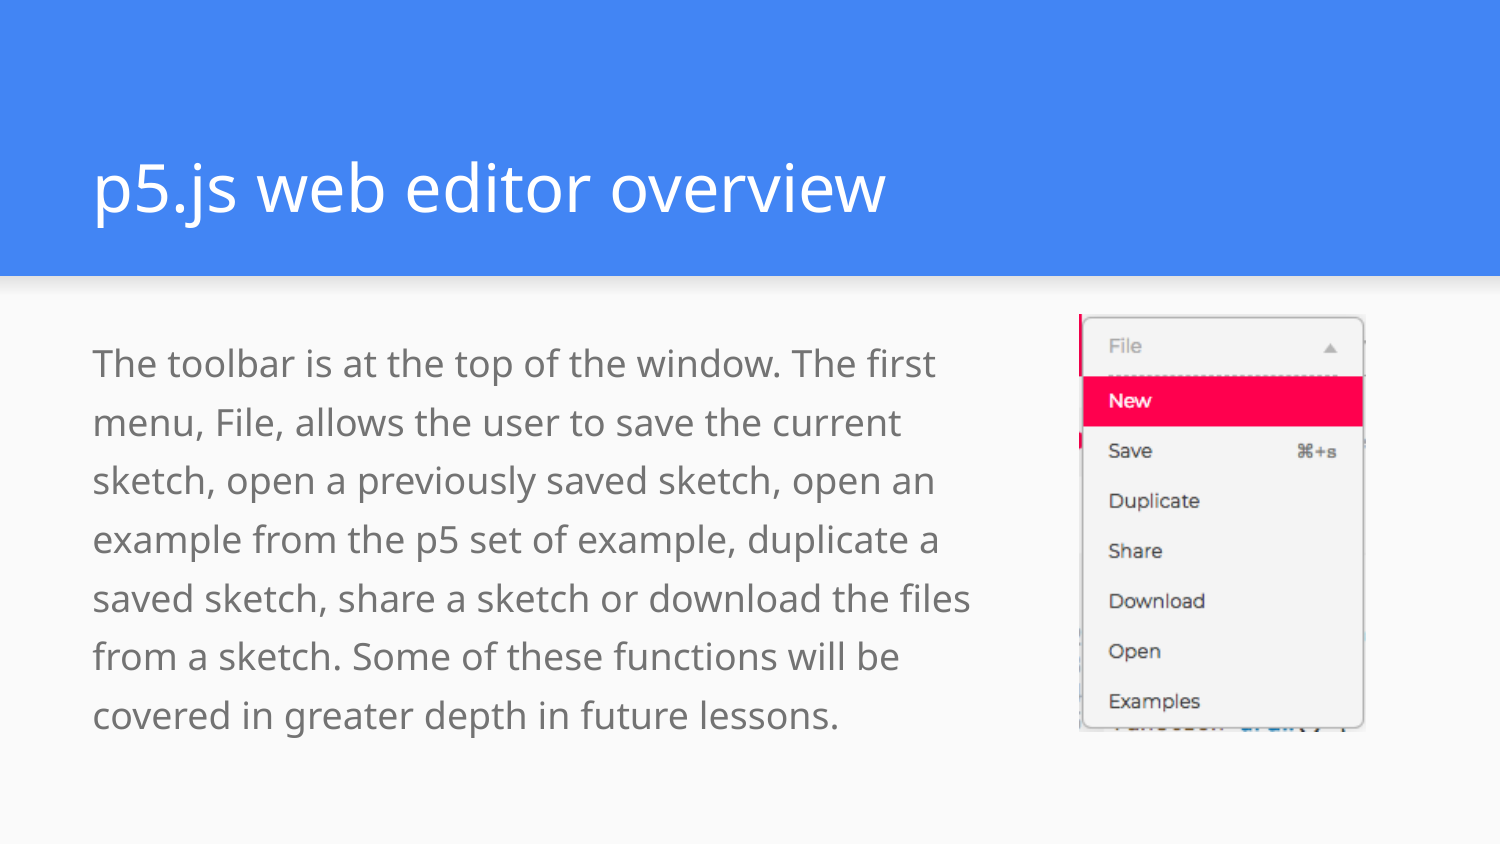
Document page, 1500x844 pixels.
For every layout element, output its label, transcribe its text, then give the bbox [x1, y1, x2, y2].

title p5.js web editor overview [77, 121, 1427, 248]
picture [1079, 314, 1366, 733]
list The toolbar is at the top of the window. The first menu, File, allows the user to save the current sketch, open a previously saved sketch, open an example from the p5 set of example, duplicate a saved sketch, share a sketch or download the files from a sketch. Some of these functions will be covered in greater depth in future lessons. [77, 314, 1006, 760]
